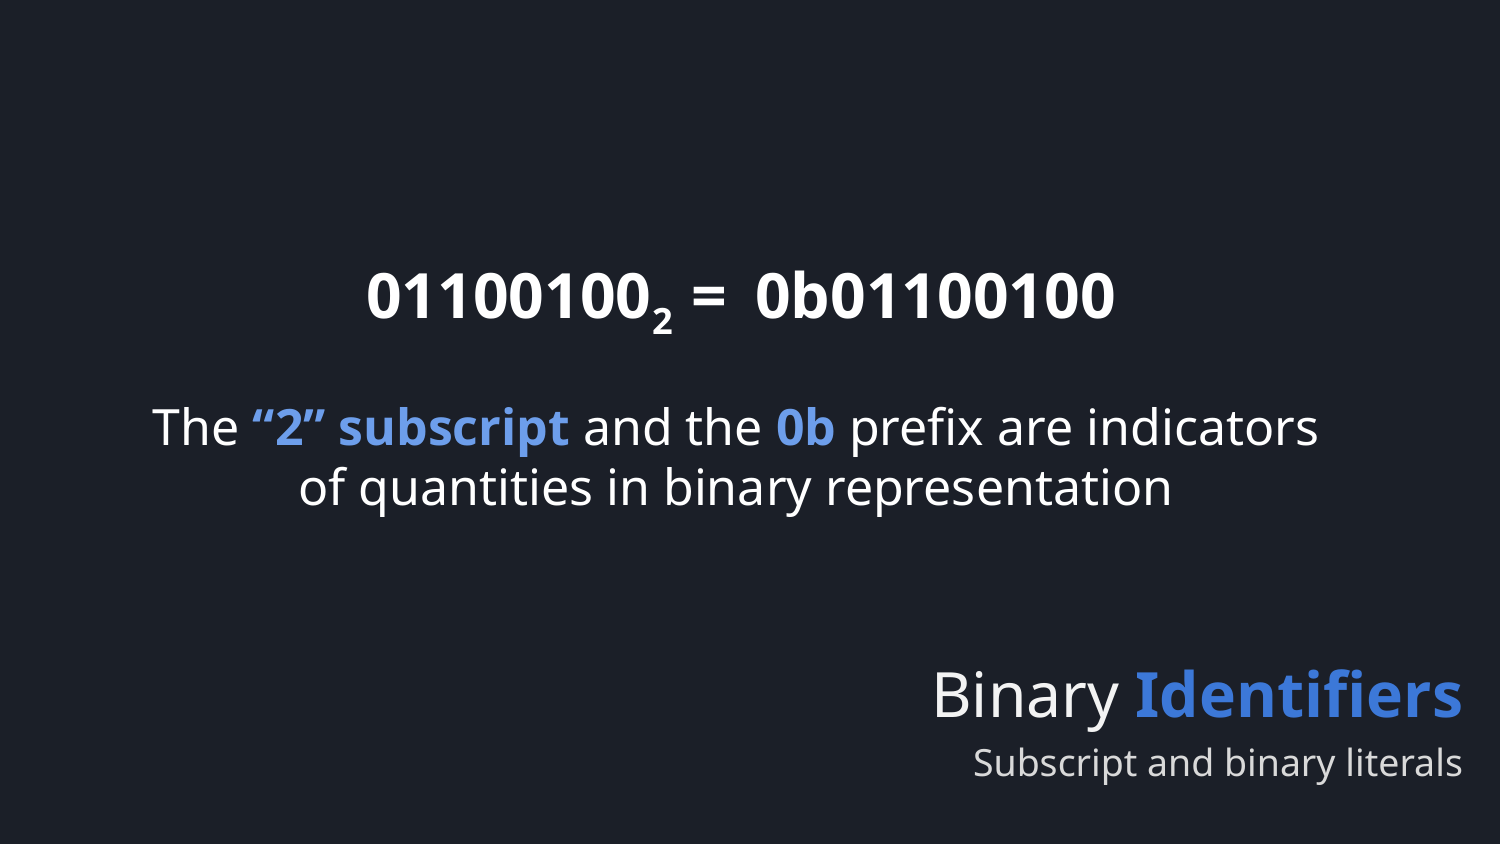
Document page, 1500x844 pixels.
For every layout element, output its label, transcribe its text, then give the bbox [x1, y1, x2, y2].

title Binary Identifiers [80, 628, 1479, 723]
text_box 0b01100100 [740, 241, 1158, 371]
subtitle Subscript and binary literals [80, 723, 1479, 844]
text_box The “2” subscript and the 0b prefix are indicators of quantities in binary representation [137, 380, 1335, 502]
text_box 011001002 = [351, 241, 740, 371]
